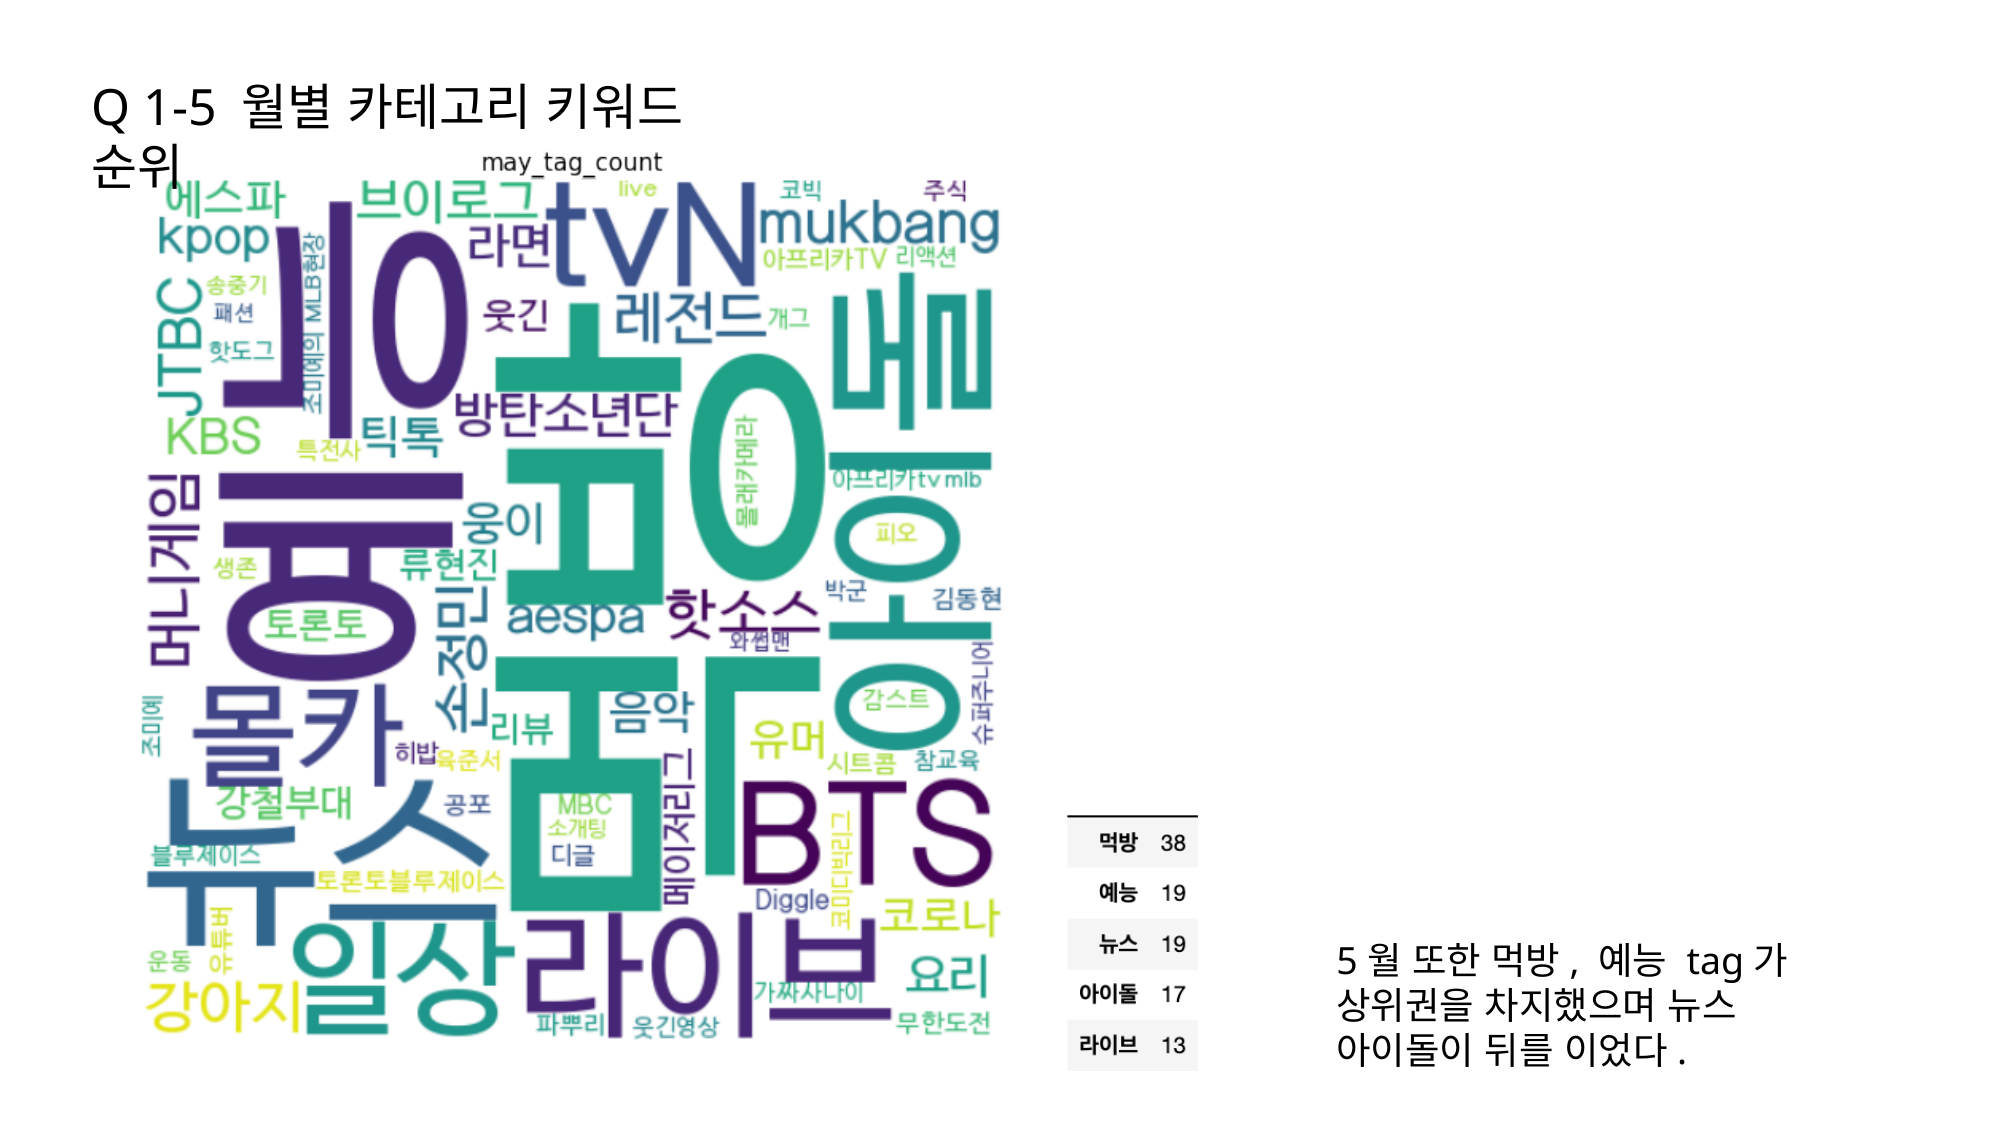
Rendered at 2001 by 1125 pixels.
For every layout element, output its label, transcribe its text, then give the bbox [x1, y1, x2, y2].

text_box Q 1-5 월별 카테고리 키워드 순위 [76, 67, 769, 203]
text_box 5월 또한 먹방, 예능 tag가 상위권을 차지했으며 뉴스 아이돌이 뒤를 이었다. [1321, 929, 1838, 1079]
picture [1059, 807, 1219, 1072]
picture [128, 141, 1015, 1056]
